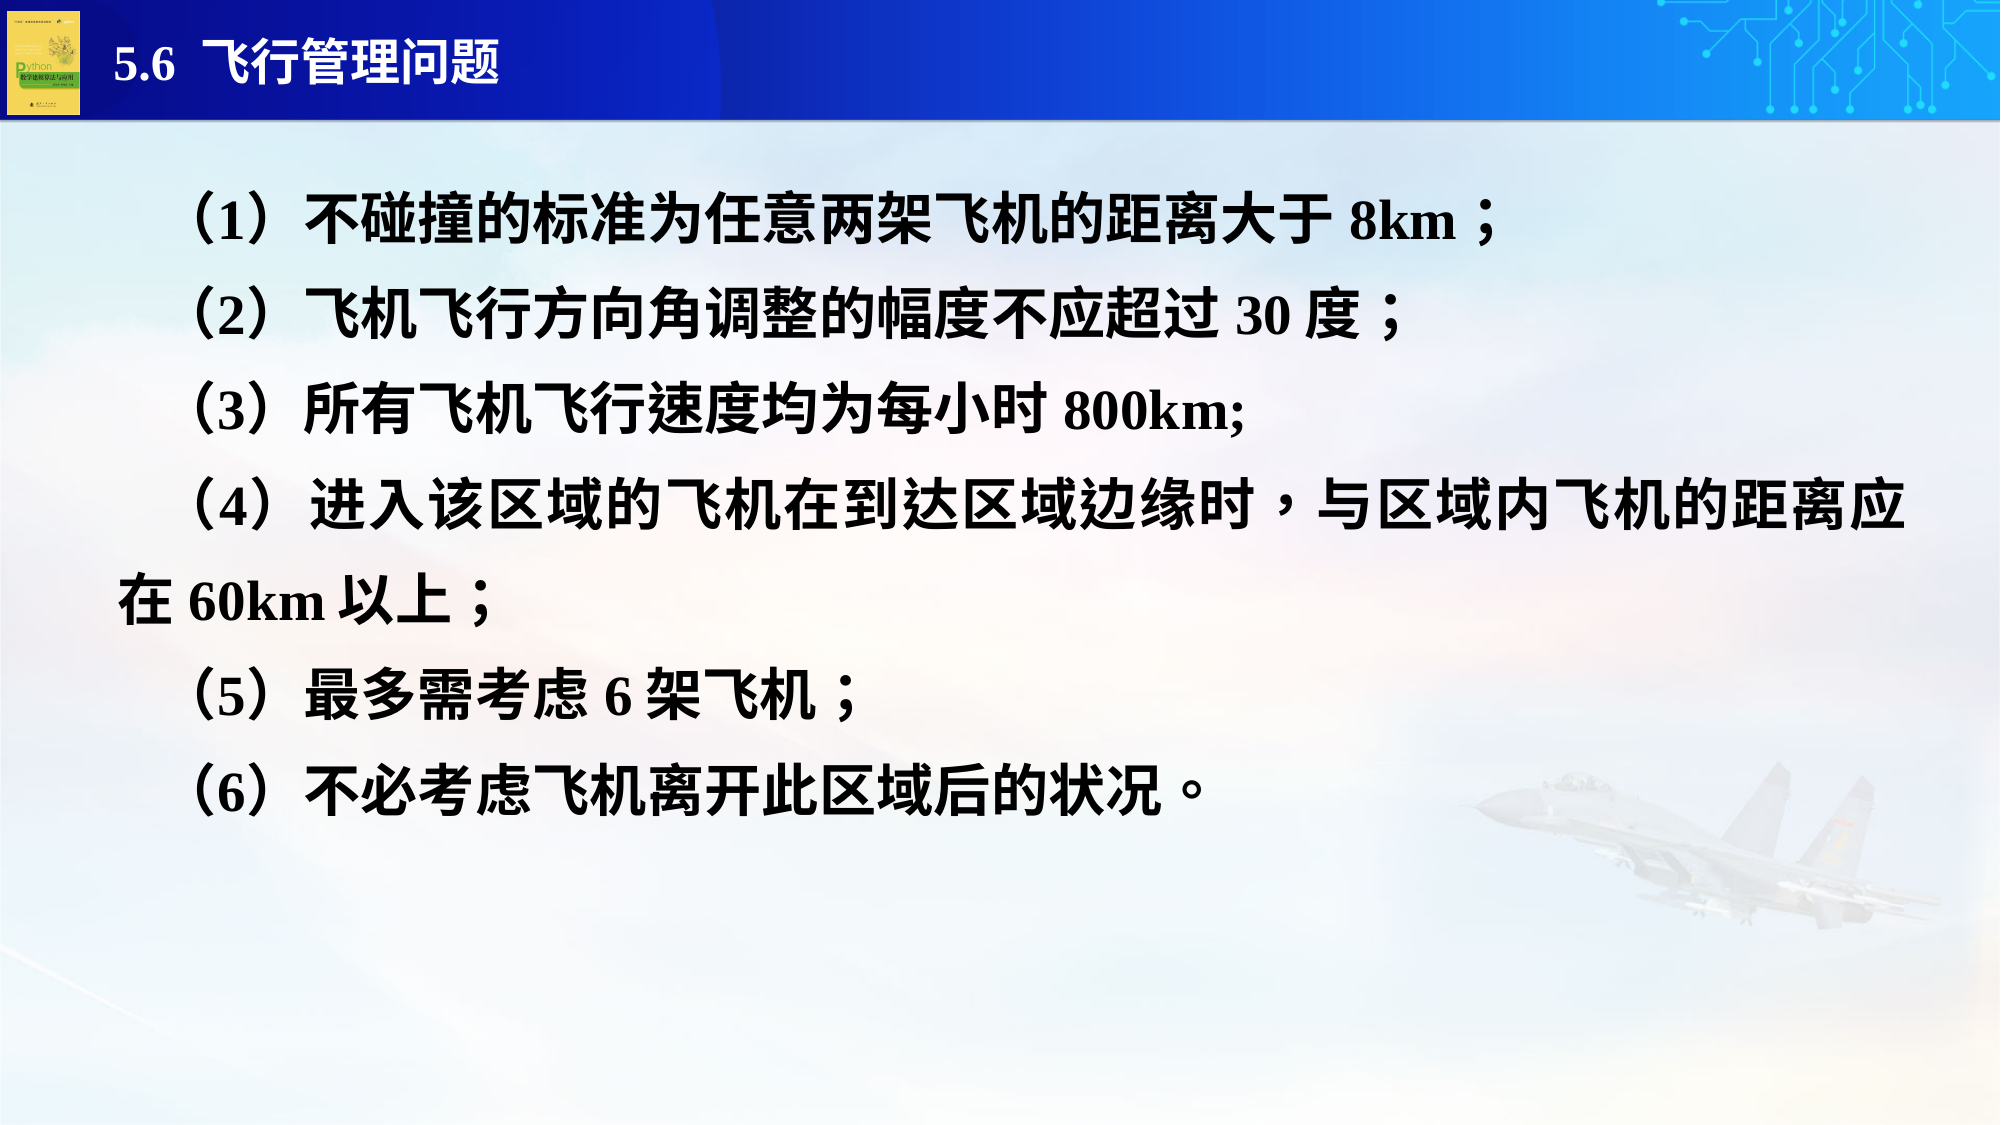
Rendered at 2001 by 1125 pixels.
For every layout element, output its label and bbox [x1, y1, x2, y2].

text_box [117, 171, 1907, 1053]
picture [0, 0, 2000, 1125]
